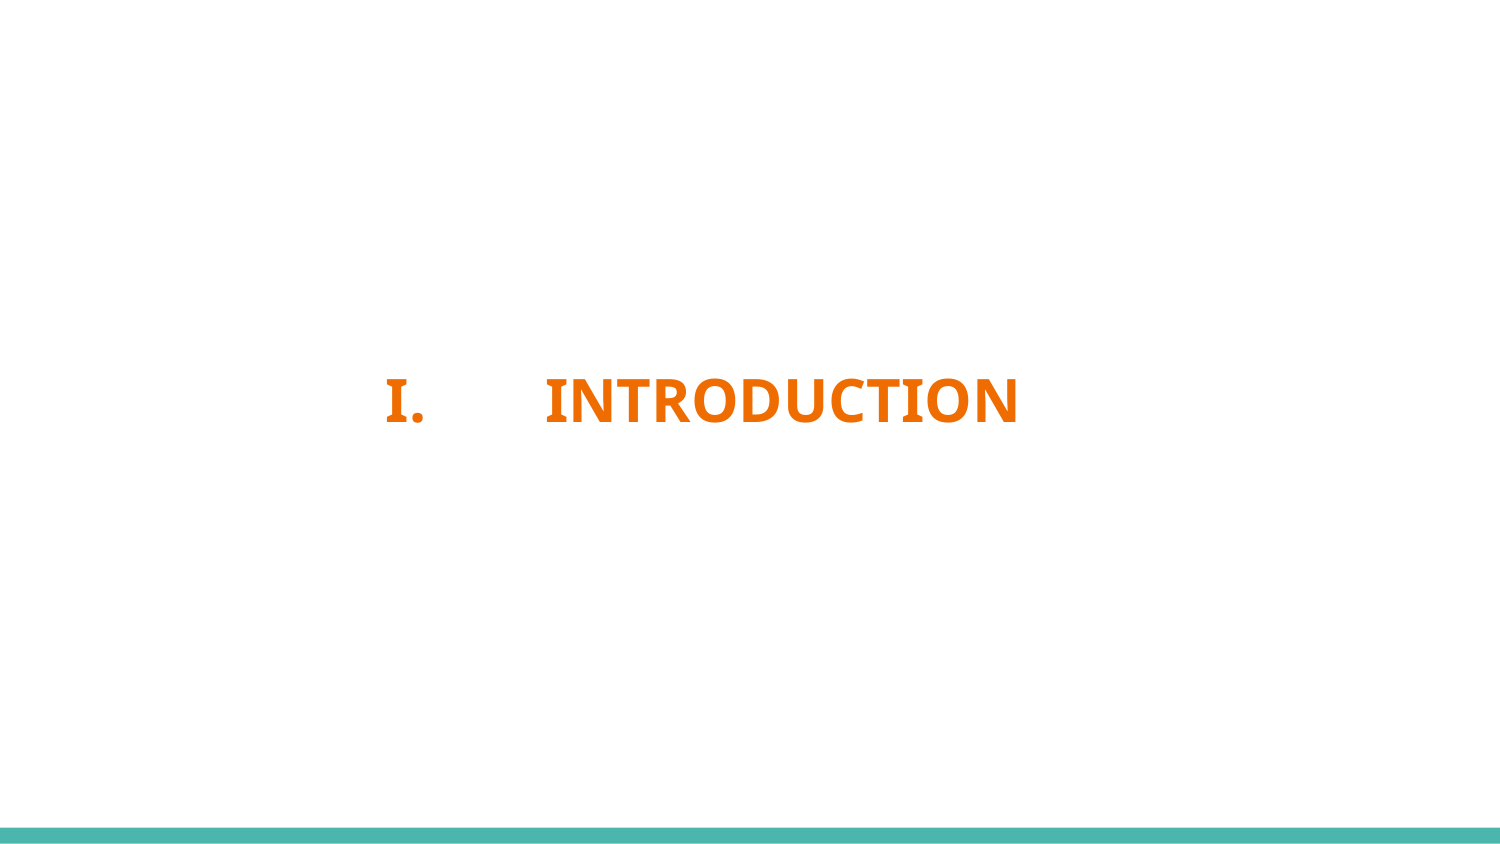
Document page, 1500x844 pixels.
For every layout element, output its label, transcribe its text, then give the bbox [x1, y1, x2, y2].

title INTRODUCTION [51, 347, 1449, 450]
